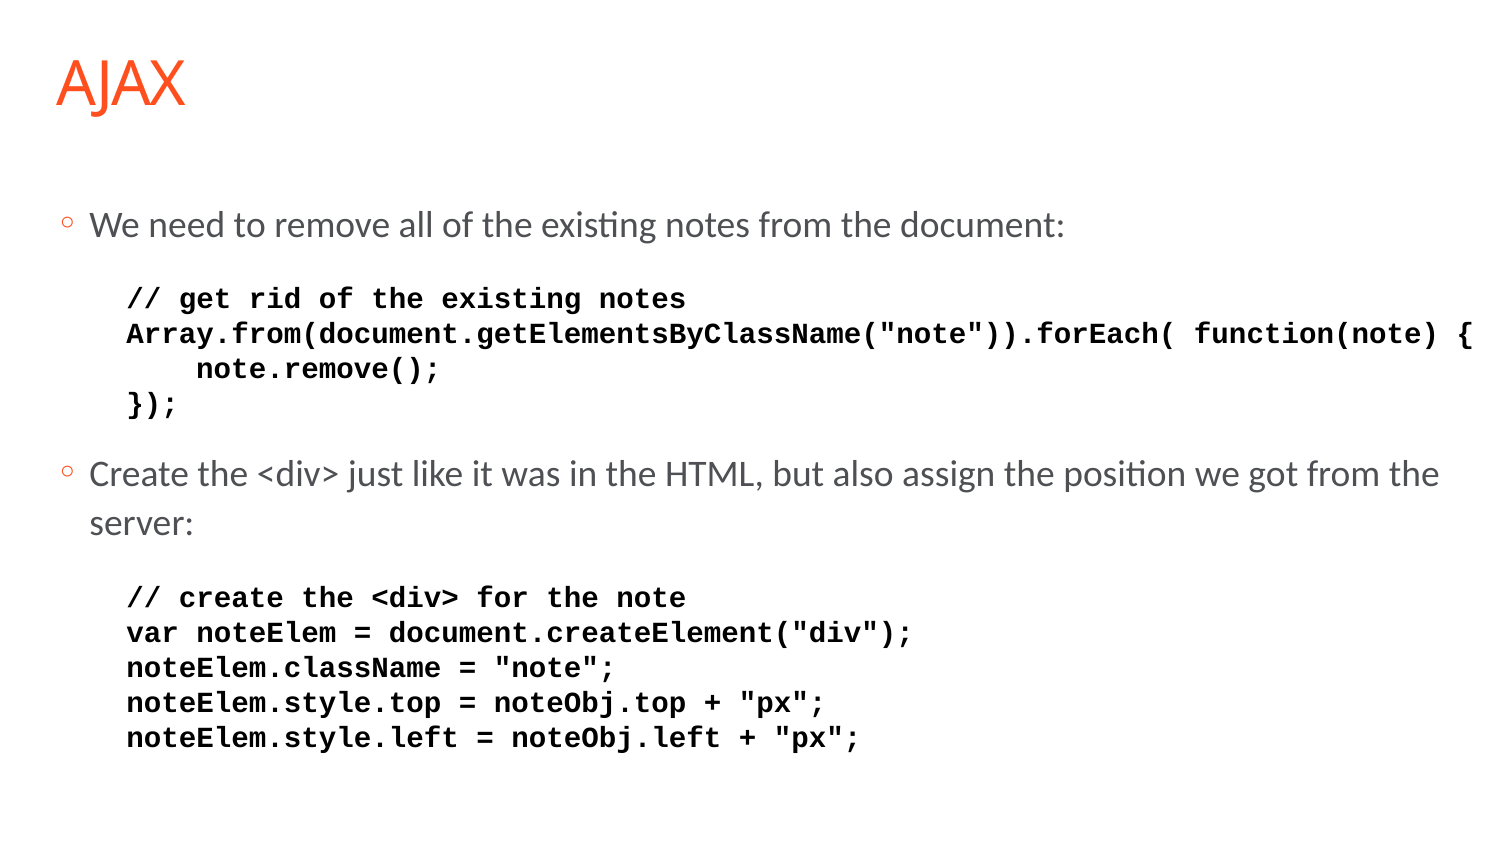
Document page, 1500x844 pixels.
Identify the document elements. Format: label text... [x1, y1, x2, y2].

title AJAX [56, 51, 1444, 148]
list We need to remove all of the existing notes from the document: // get rid of the existing notes Array.from(document.getElementsByClassName("note")).forEach( function(note) { note.remove(); }); Create the <div> just like it was in the HTML, but also assign the position we got from the server: // create the <div> for the note var noteElem = document.createElement("div"); noteElem.className = "note"; noteElem.style.top = noteObj.top + "px"; noteElem.style.left = noteObj.left + "px"; [56, 165, 1479, 732]
